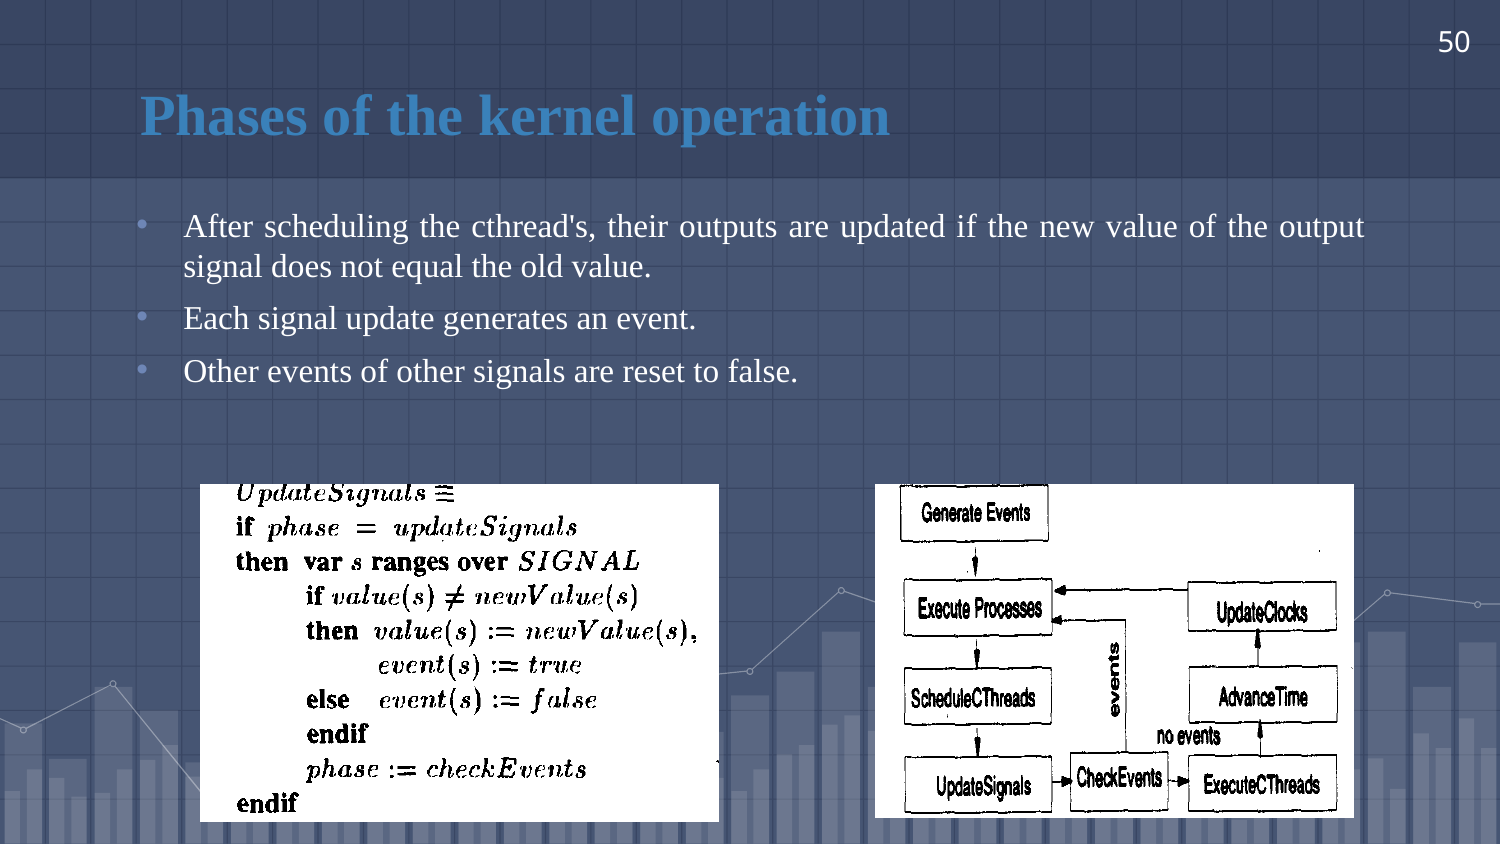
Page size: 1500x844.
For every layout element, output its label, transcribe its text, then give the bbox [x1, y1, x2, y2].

list After scheduling the cthread's, their outputs are updated if the new value of the output signal does not equal the old value. Each signal update generates an event. Other events of other signals are reset to false. [121, 189, 1383, 698]
slide_number 50 [1408, 0, 1500, 88]
title Phases of the kernel operation [125, 21, 1386, 163]
picture [874, 484, 1354, 818]
picture [199, 484, 719, 823]
